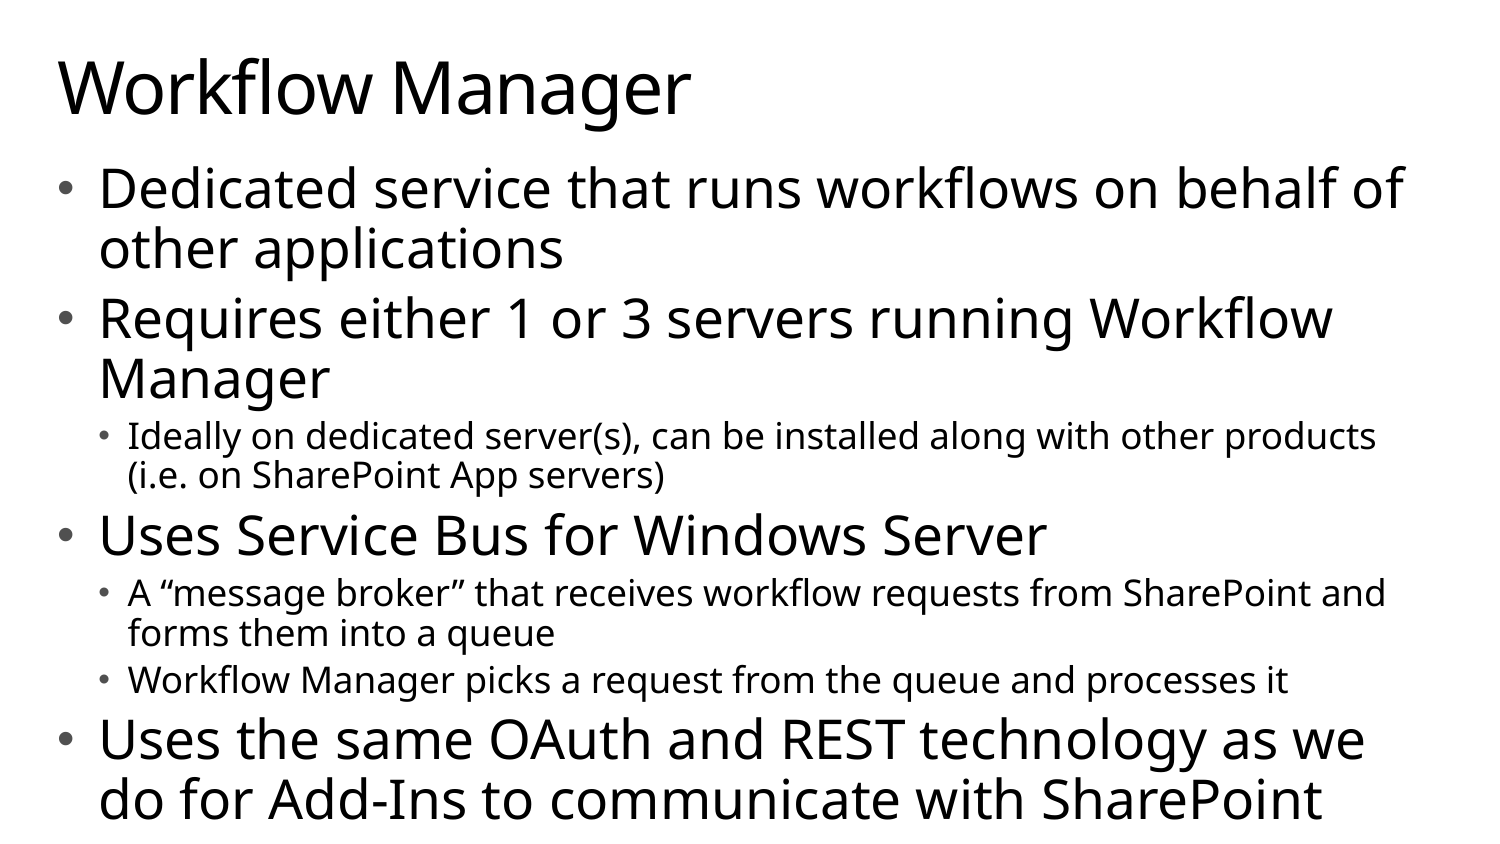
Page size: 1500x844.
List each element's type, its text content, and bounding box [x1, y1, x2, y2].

title Workflow Manager [33, 35, 1468, 147]
list Dedicated service that runs workflows on behalf of other applications Requires either 1 or 3 servers running Workflow Manager Ideally on dedicated server(s), can be installed along with other products (i.e. on SharePoint App servers) Uses Service Bus for Windows Server A “message broker” that receives workflow requests from SharePoint and forms them into a queue Workflow Manager picks a request from the queue and processes it Uses the same OAuth and REST technology as we do for Add-Ins to communicate with SharePoint [33, 147, 1467, 805]
